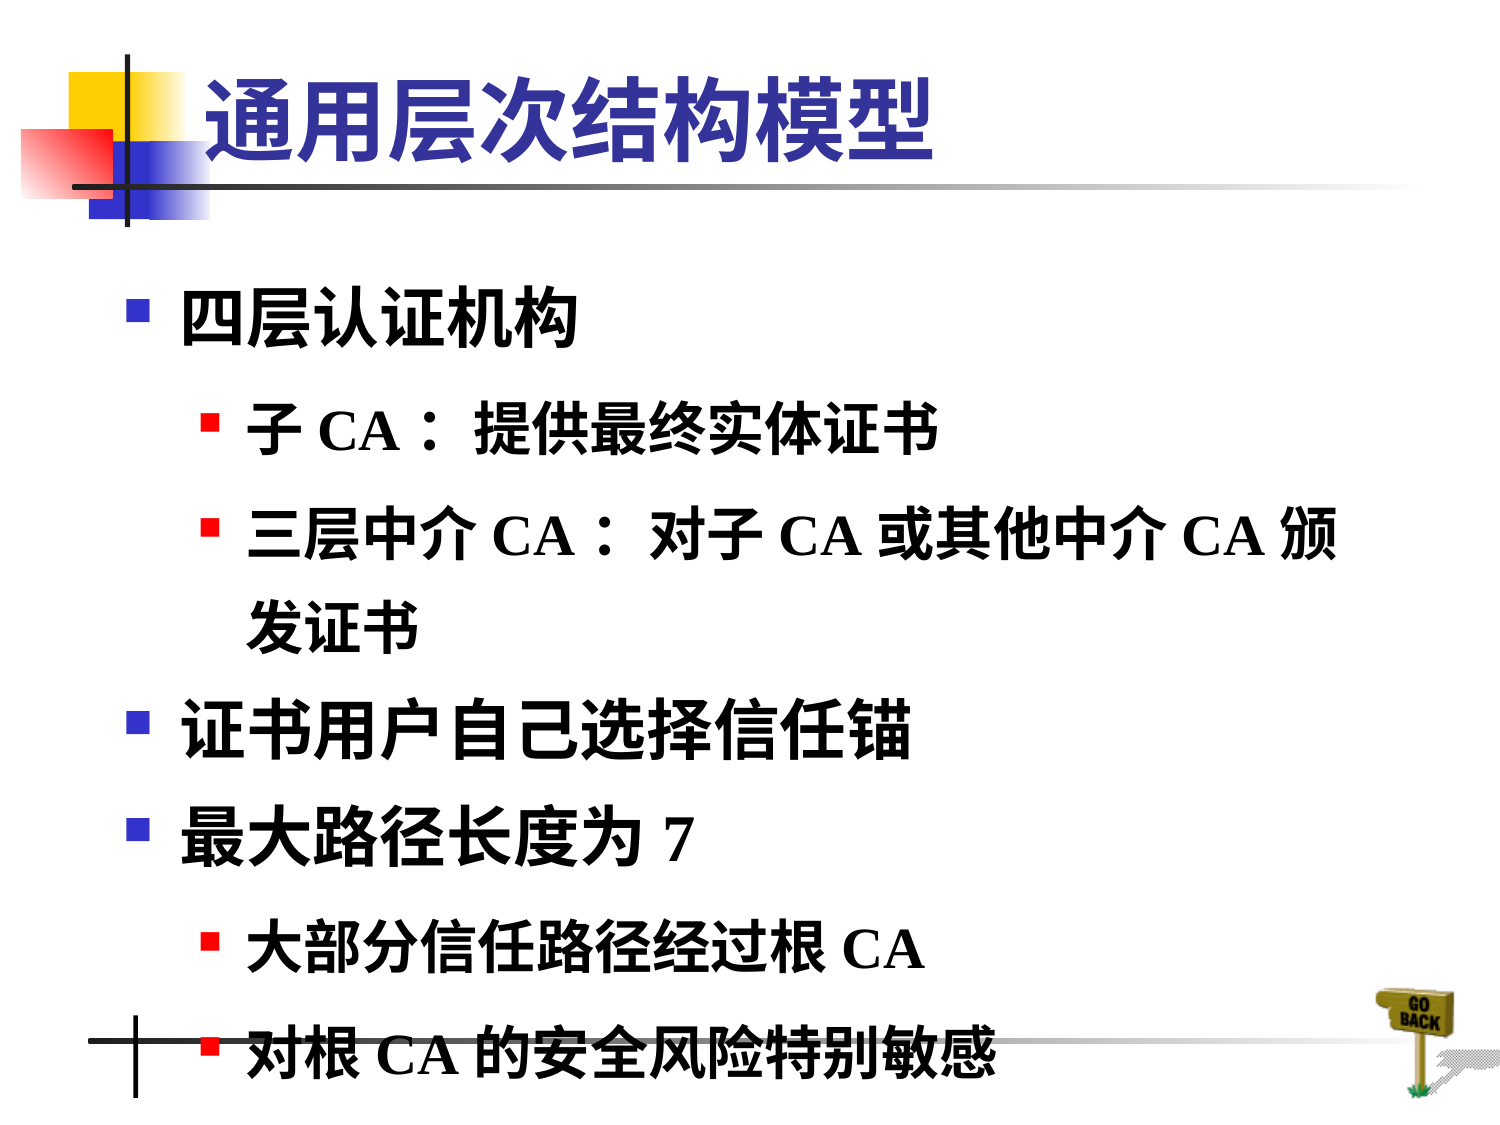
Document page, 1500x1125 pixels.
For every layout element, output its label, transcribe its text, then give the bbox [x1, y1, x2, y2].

picture [1368, 982, 1500, 1101]
title 通用层次结构模型 [188, 23, 1468, 181]
list 四层认证机构 子CA：提供最终实体证书 三层中介CA：对子CA或其他中介CA颁发证书 证书用户自己选择信任锚 最大路径长度为7 大部分信任路径经过根CA 对根CA的安全风险特别敏感 [107, 254, 1384, 931]
